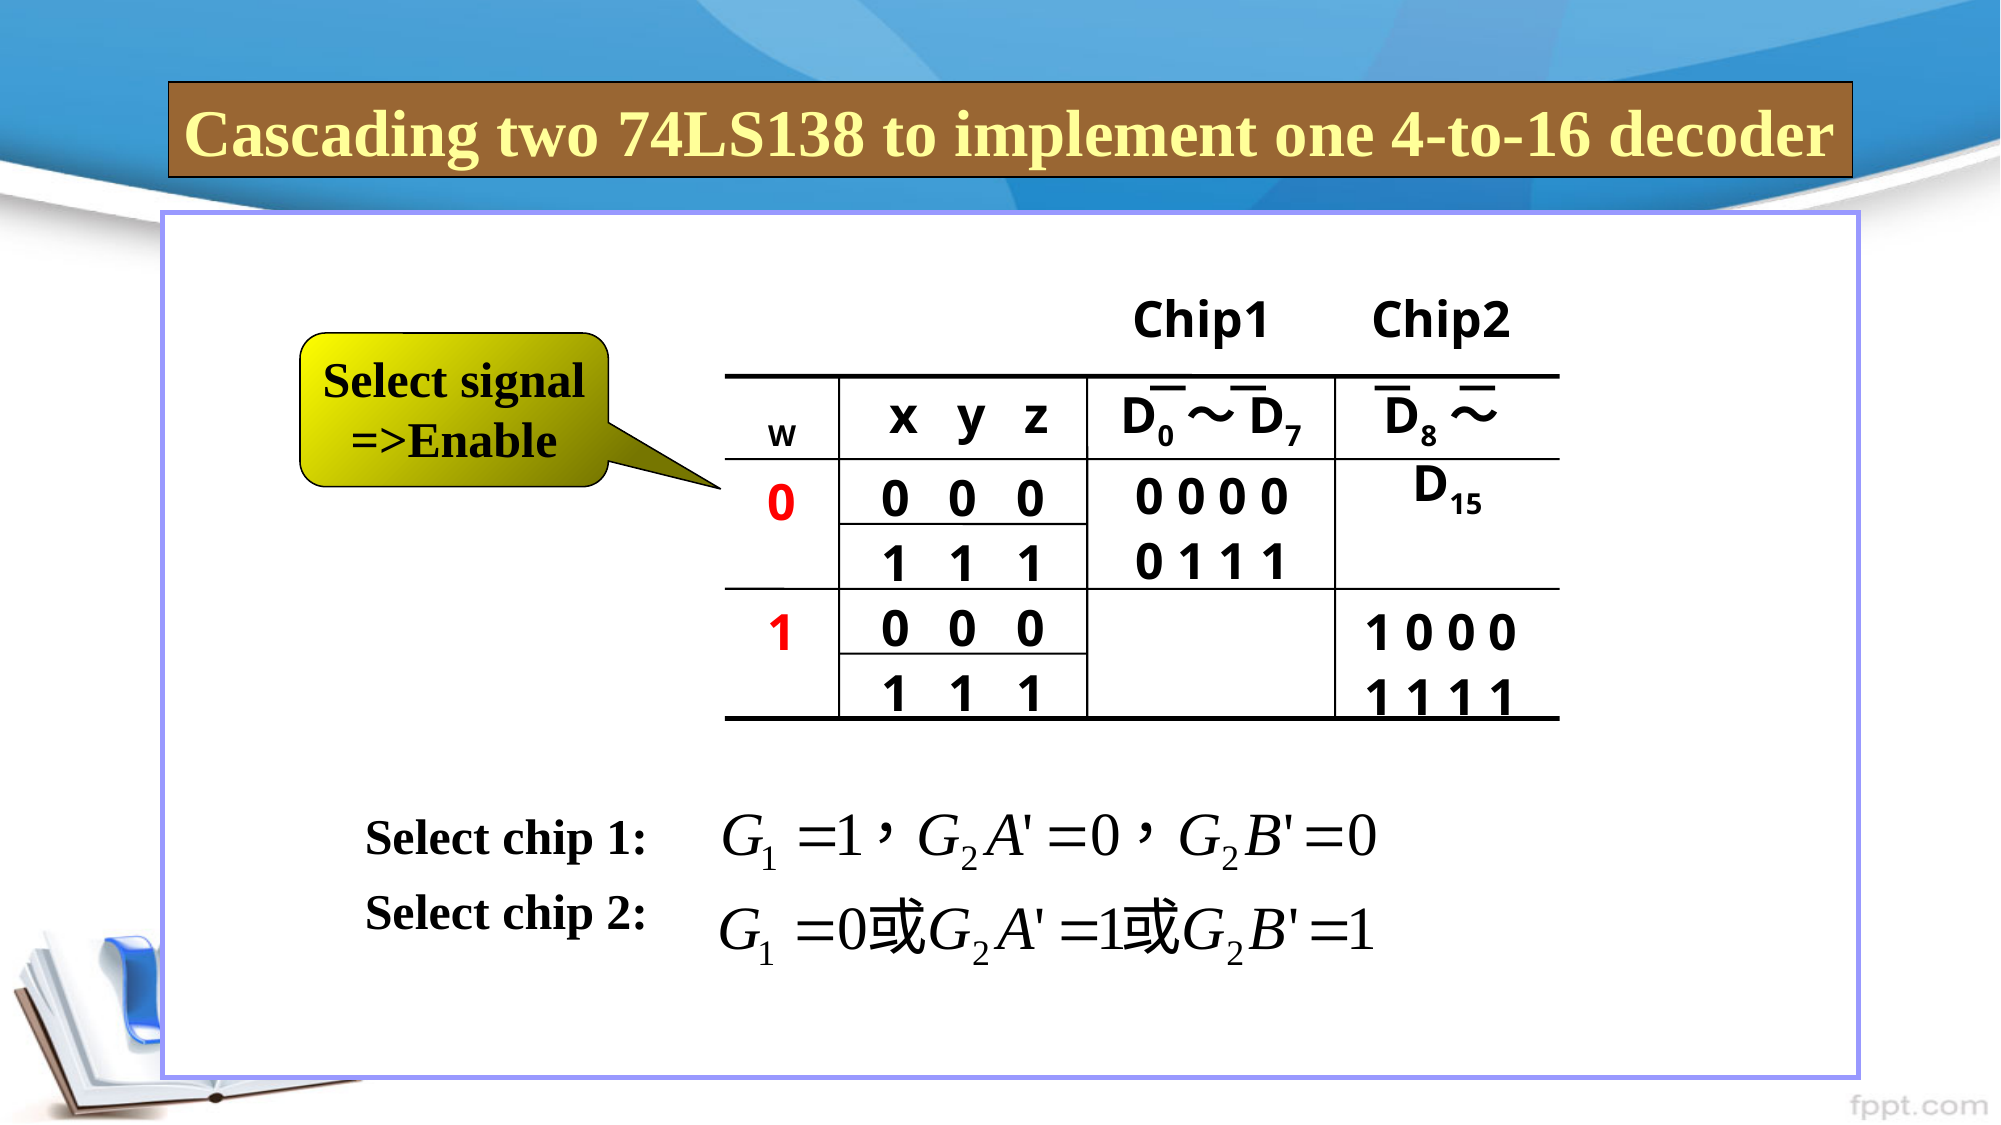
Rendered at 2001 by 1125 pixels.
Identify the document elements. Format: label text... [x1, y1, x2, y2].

text_box x y z [840, 377, 1087, 459]
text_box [1316, 592, 1566, 724]
text_box Select chip 1: Select chip 2: [350, 797, 696, 948]
text_box D0～D7 [1088, 377, 1335, 455]
text_box 0 [725, 589, 839, 594]
text_box 1 [725, 594, 839, 718]
text_box 0 0 0 [840, 589, 1087, 653]
text_box W [725, 377, 839, 459]
text_box 0 0 0 [840, 460, 1083, 523]
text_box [712, 793, 1388, 881]
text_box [709, 887, 1386, 976]
text_box D8～D15 [1336, 377, 1559, 459]
text_box Select signal =>Enable [299, 332, 721, 489]
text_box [1087, 456, 1337, 588]
text_box Cascading two 74LS138 to implement one 4-to-16 decoder [168, 82, 1853, 177]
text_box Chip2 [1328, 280, 1554, 351]
text_box [162, 212, 1859, 1078]
text_box [1340, 460, 1559, 588]
text_box 0 [725, 463, 839, 588]
text_box 1 1 1 [840, 524, 1083, 588]
text_box [1088, 594, 1312, 718]
text_box 1 1 1 [840, 654, 1087, 718]
text_box 1 [725, 719, 839, 723]
text_box Chip1 [1087, 280, 1317, 362]
picture [0, 0, 2001, 1125]
